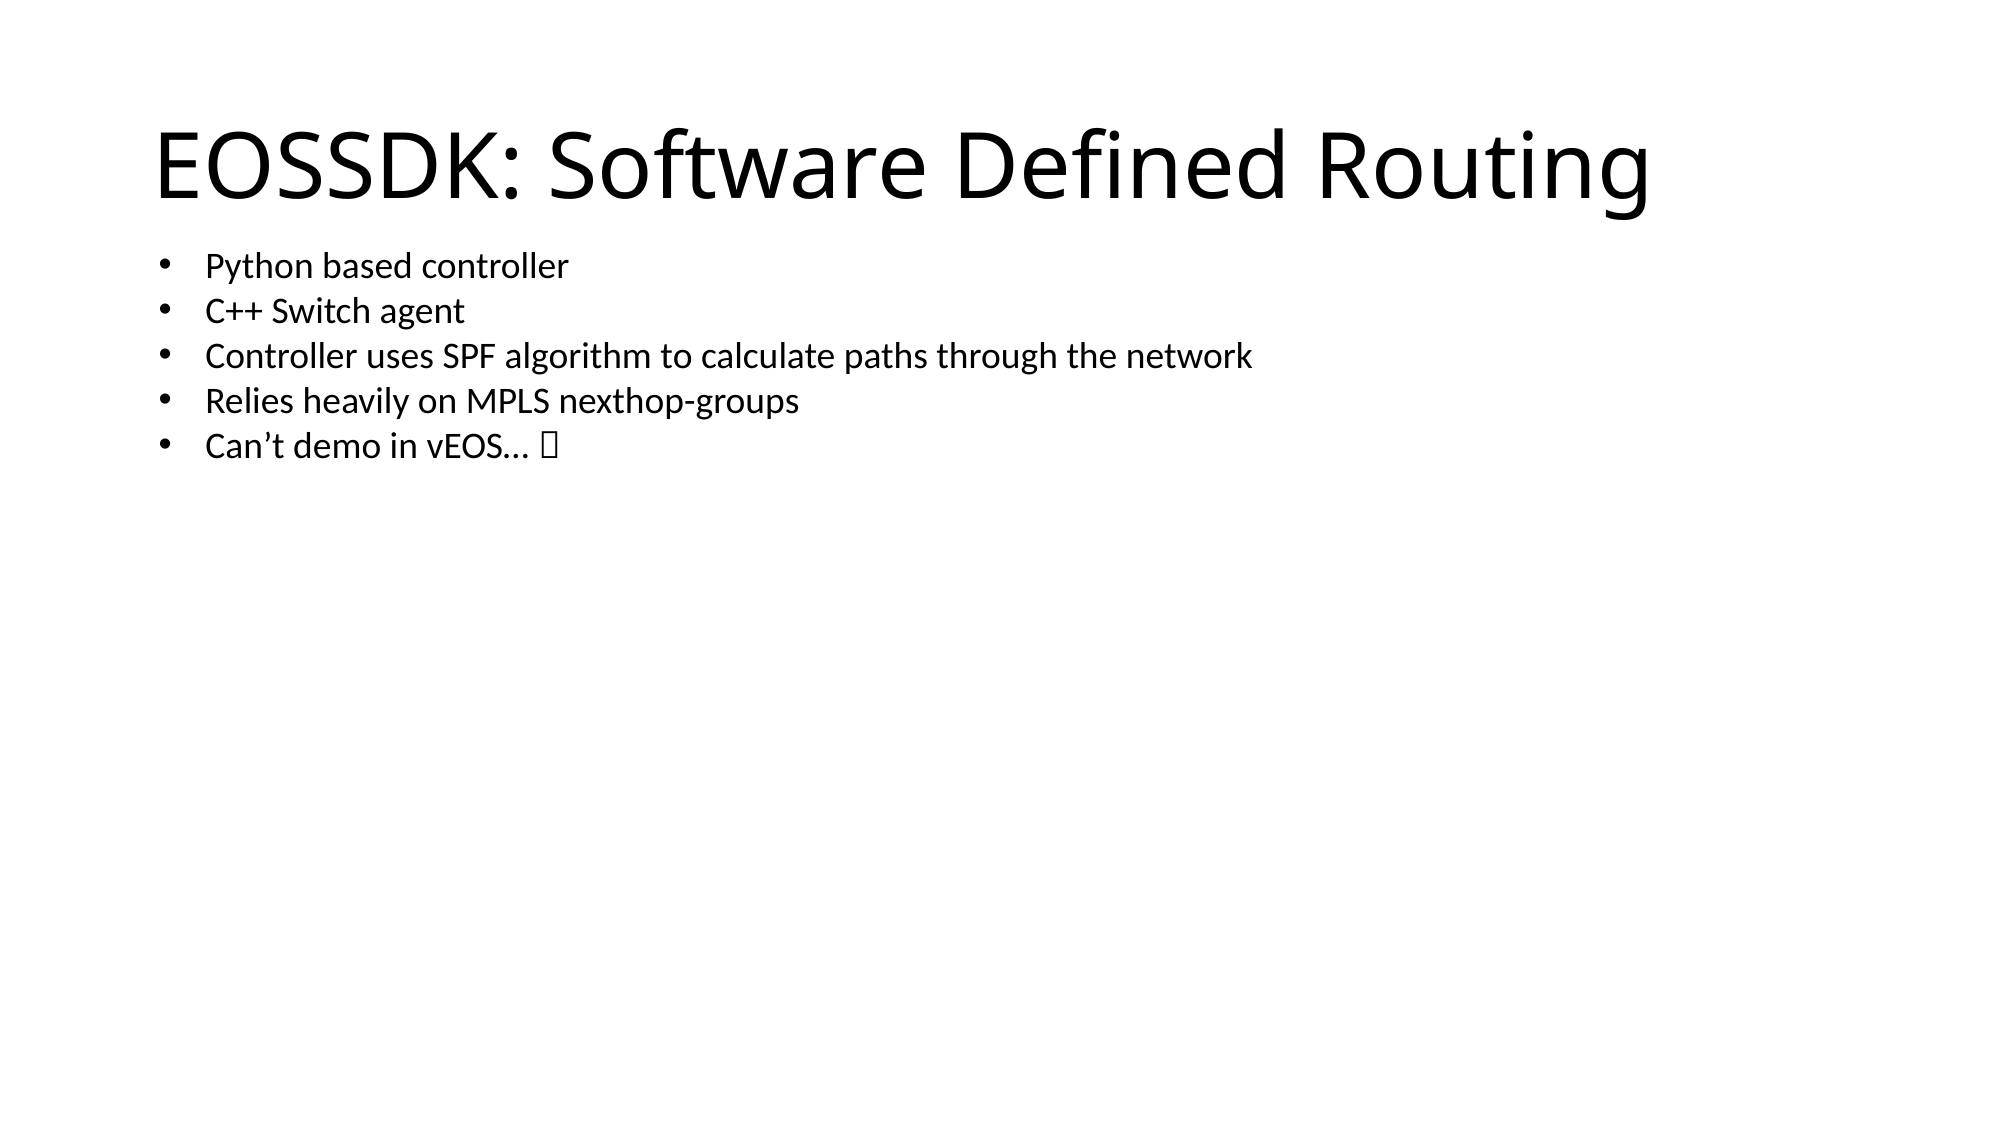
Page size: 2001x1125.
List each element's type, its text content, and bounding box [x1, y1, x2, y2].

text_box Python based controller C++ Switch agent Controller uses SPF algorithm to calculate paths through the network Relies heavily on MPLS nexthop-groups Can’t demo in vEOS…  [143, 234, 1270, 474]
title EOSSDK: Software Defined Routing [137, 59, 1863, 278]
